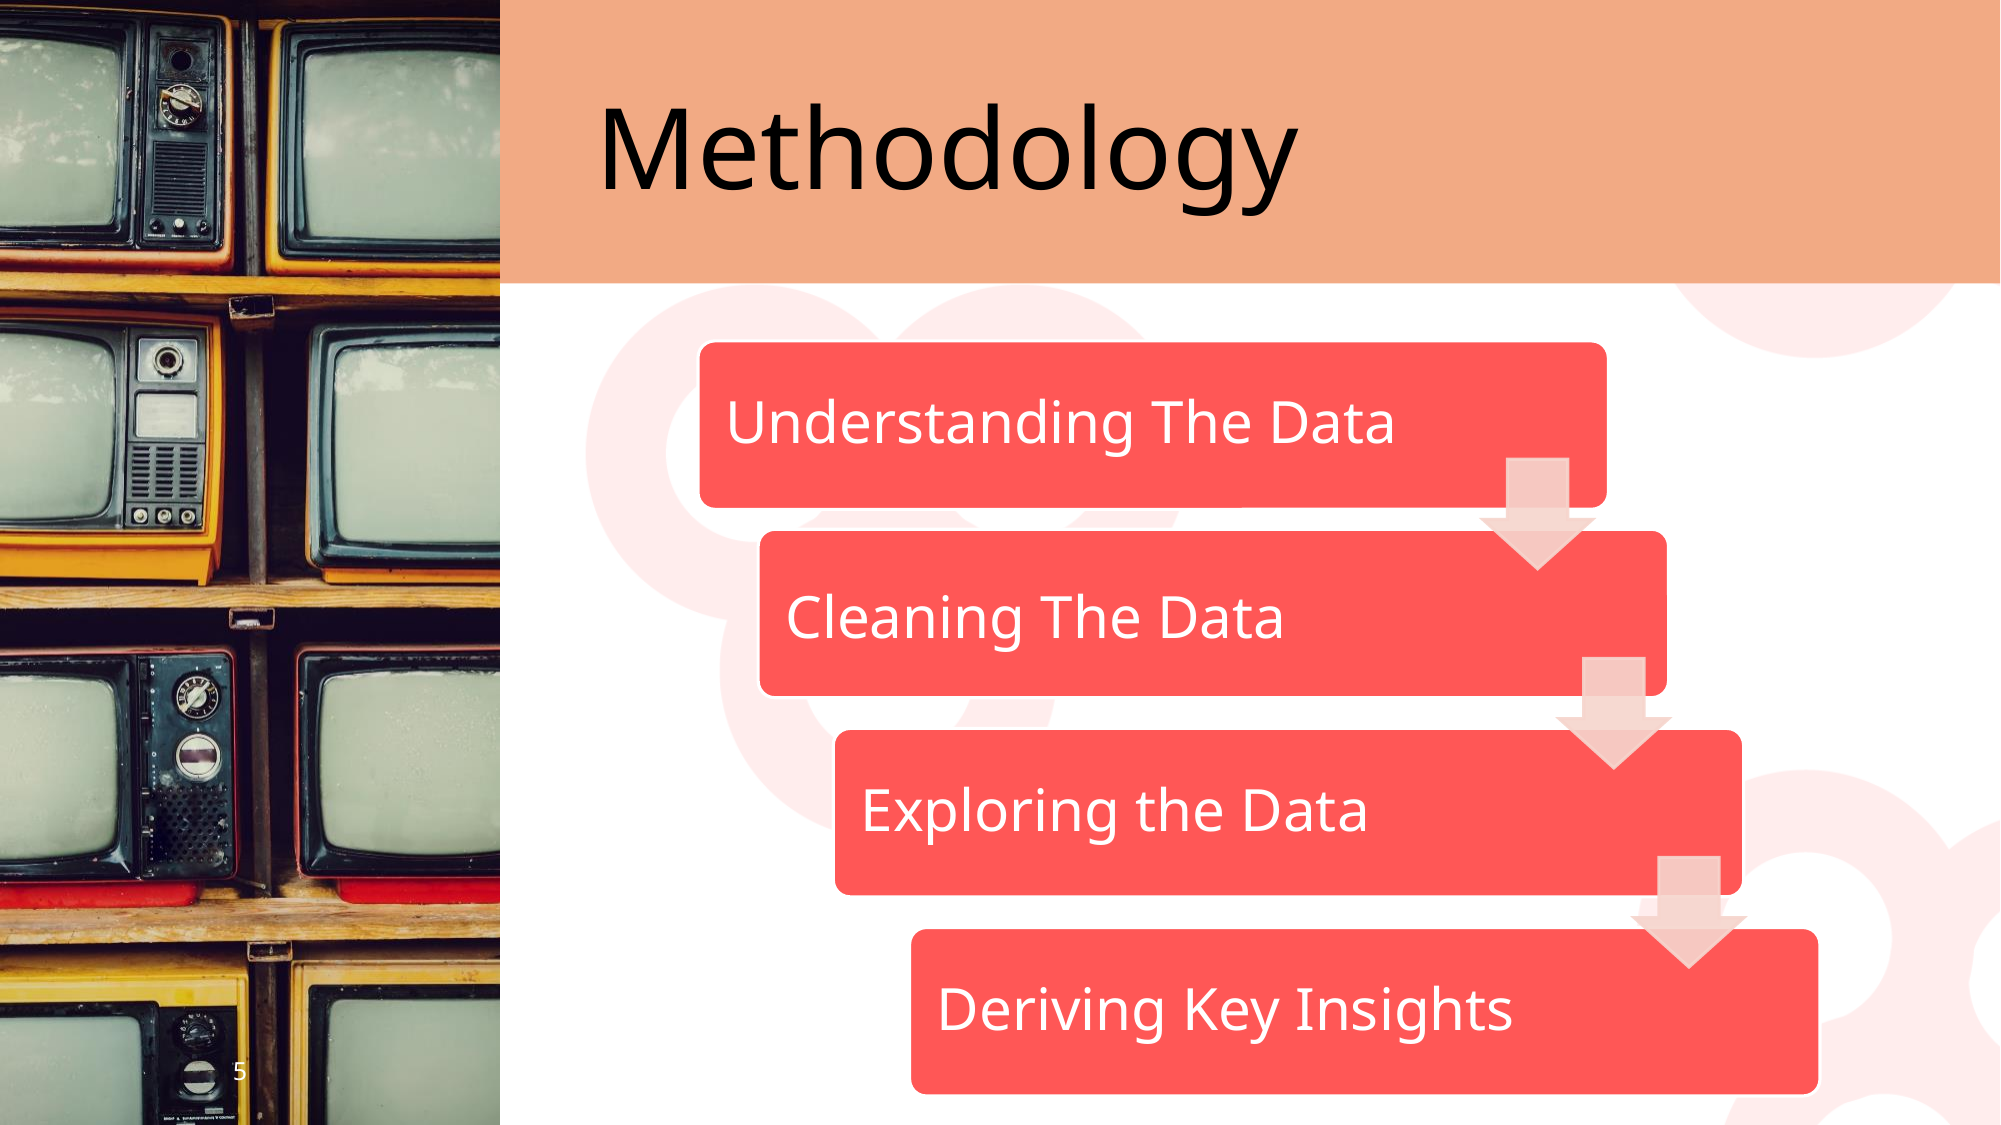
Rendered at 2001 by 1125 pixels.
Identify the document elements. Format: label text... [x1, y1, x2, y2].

picture [0, 0, 500, 1125]
title Methodology [580, 70, 1922, 237]
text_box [681, 329, 1821, 1097]
